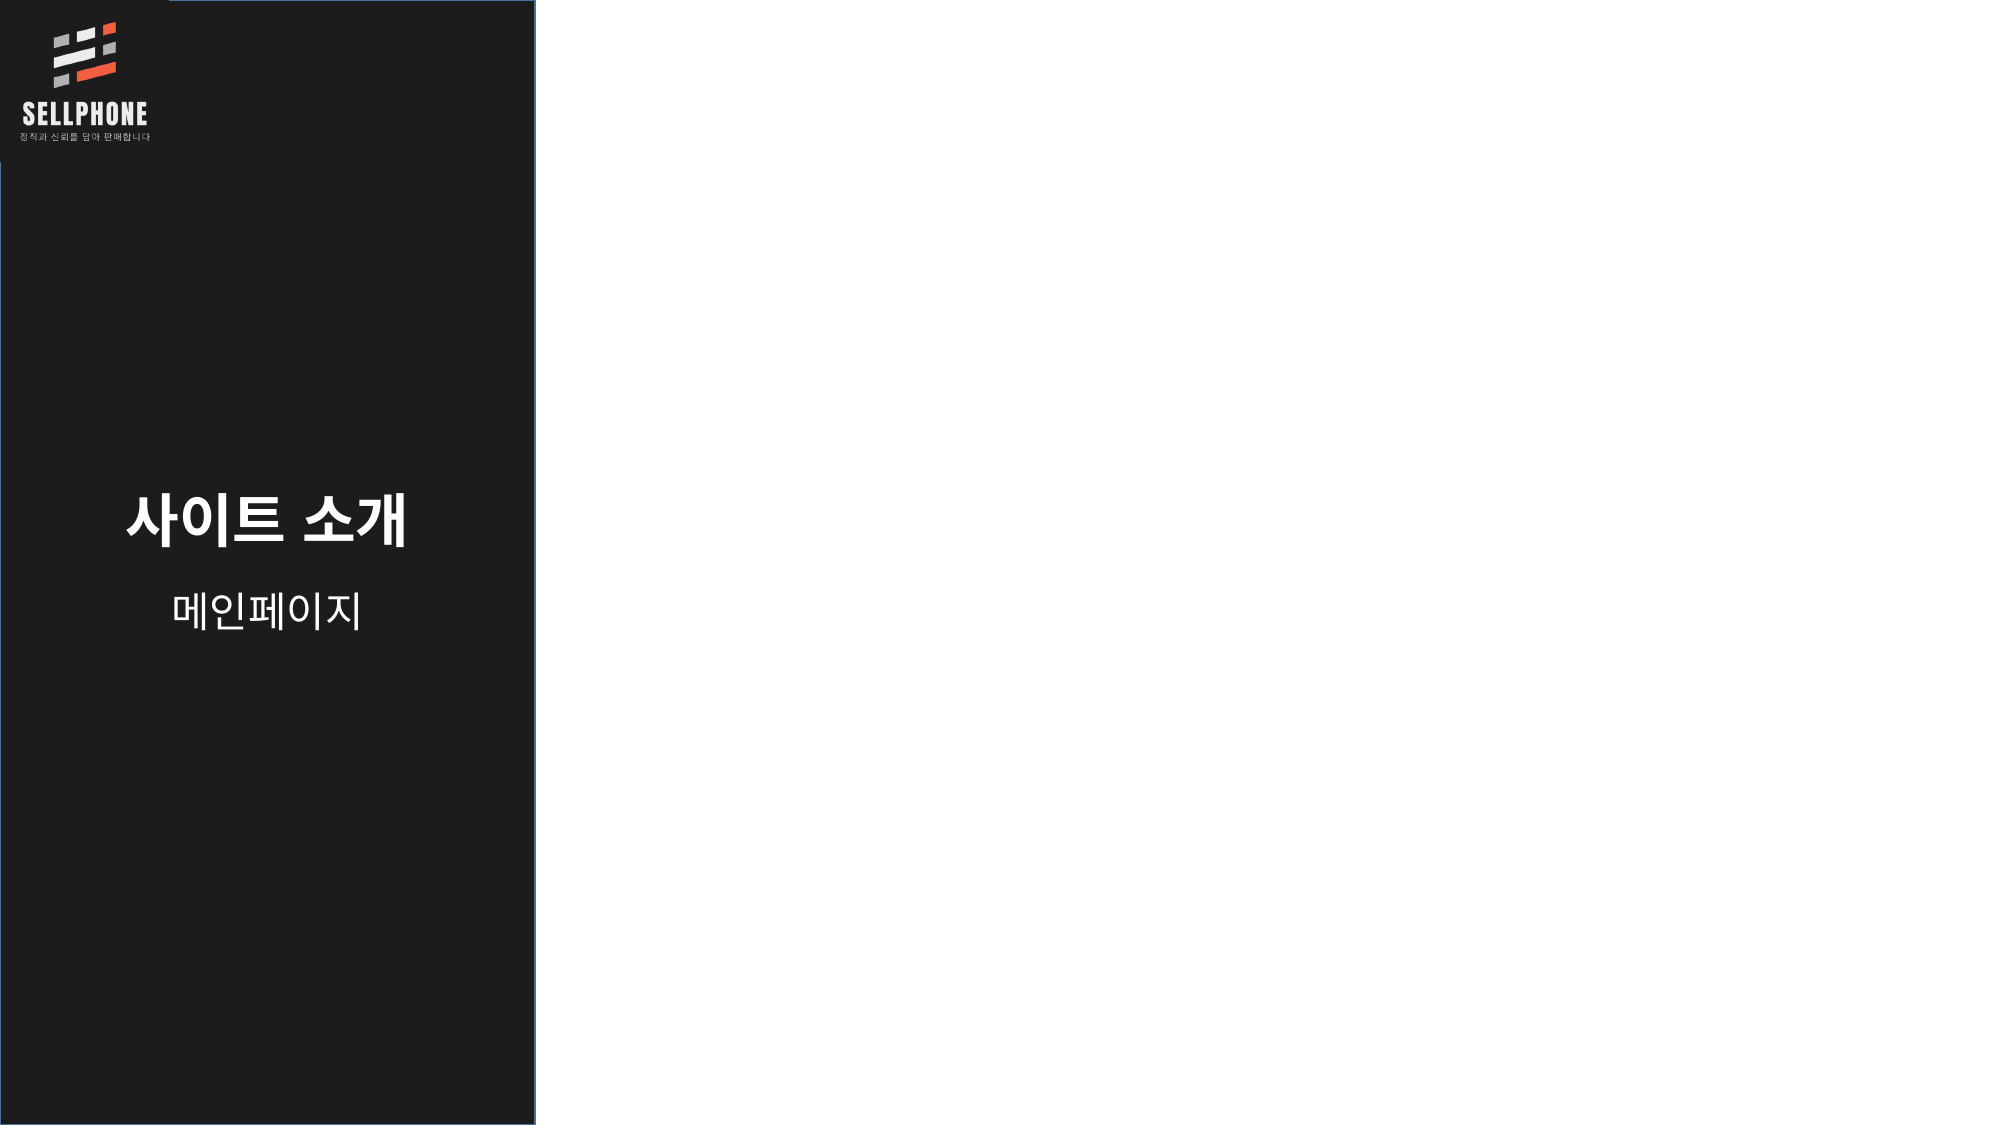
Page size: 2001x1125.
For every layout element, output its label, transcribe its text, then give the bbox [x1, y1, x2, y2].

text_box 사이트 소개 [11, 476, 524, 562]
text_box 메인페이지 [0, 577, 535, 643]
picture [0, 0, 169, 163]
text_box [0, 0, 536, 1125]
